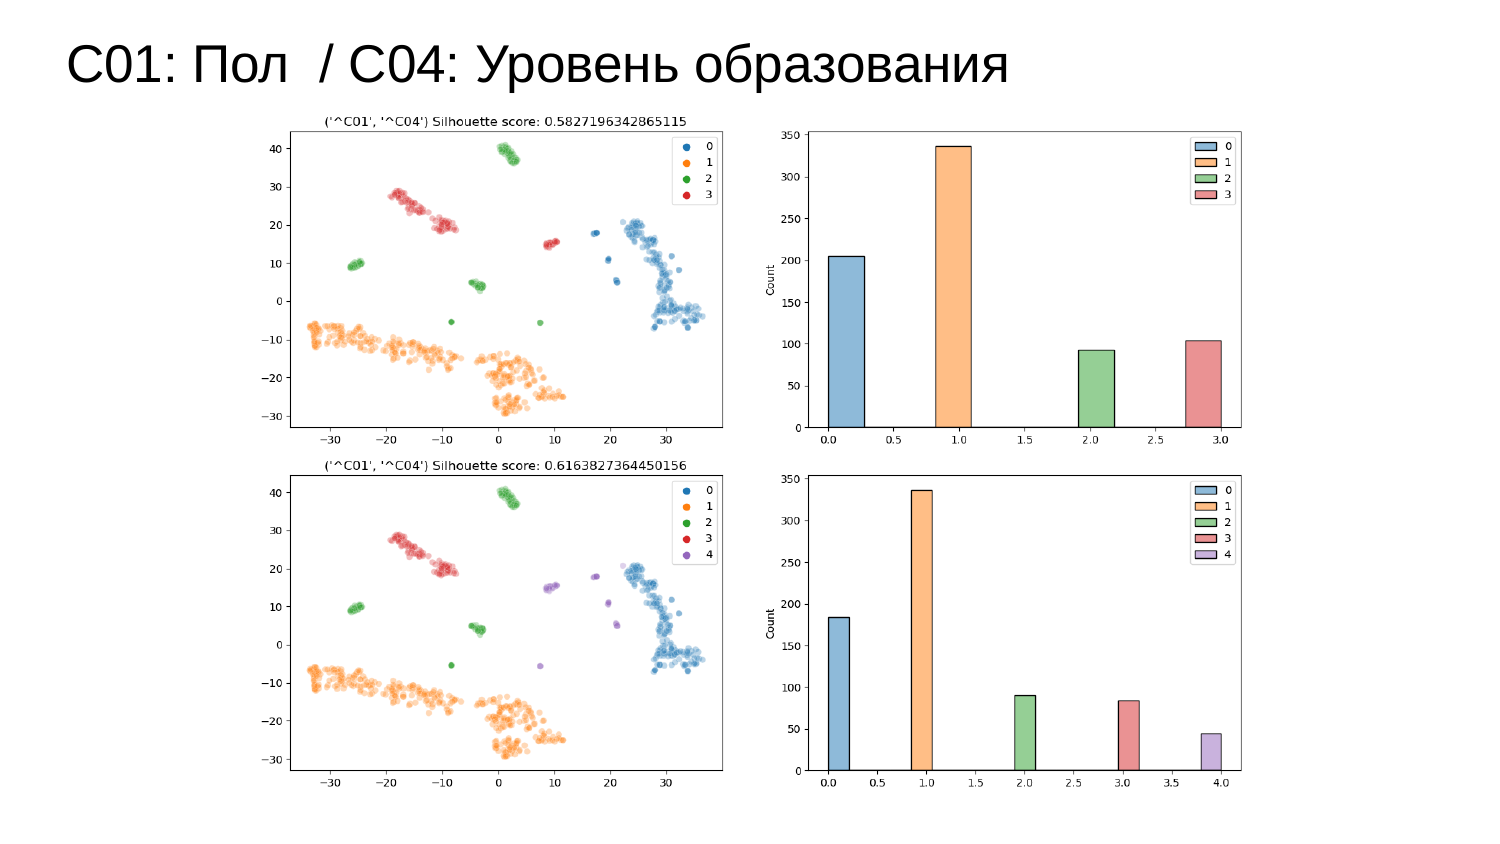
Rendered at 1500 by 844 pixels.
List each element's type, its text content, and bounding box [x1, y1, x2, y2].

title C01: Пол / C04: Уровень образования [51, 14, 1449, 109]
picture [252, 107, 1248, 797]
